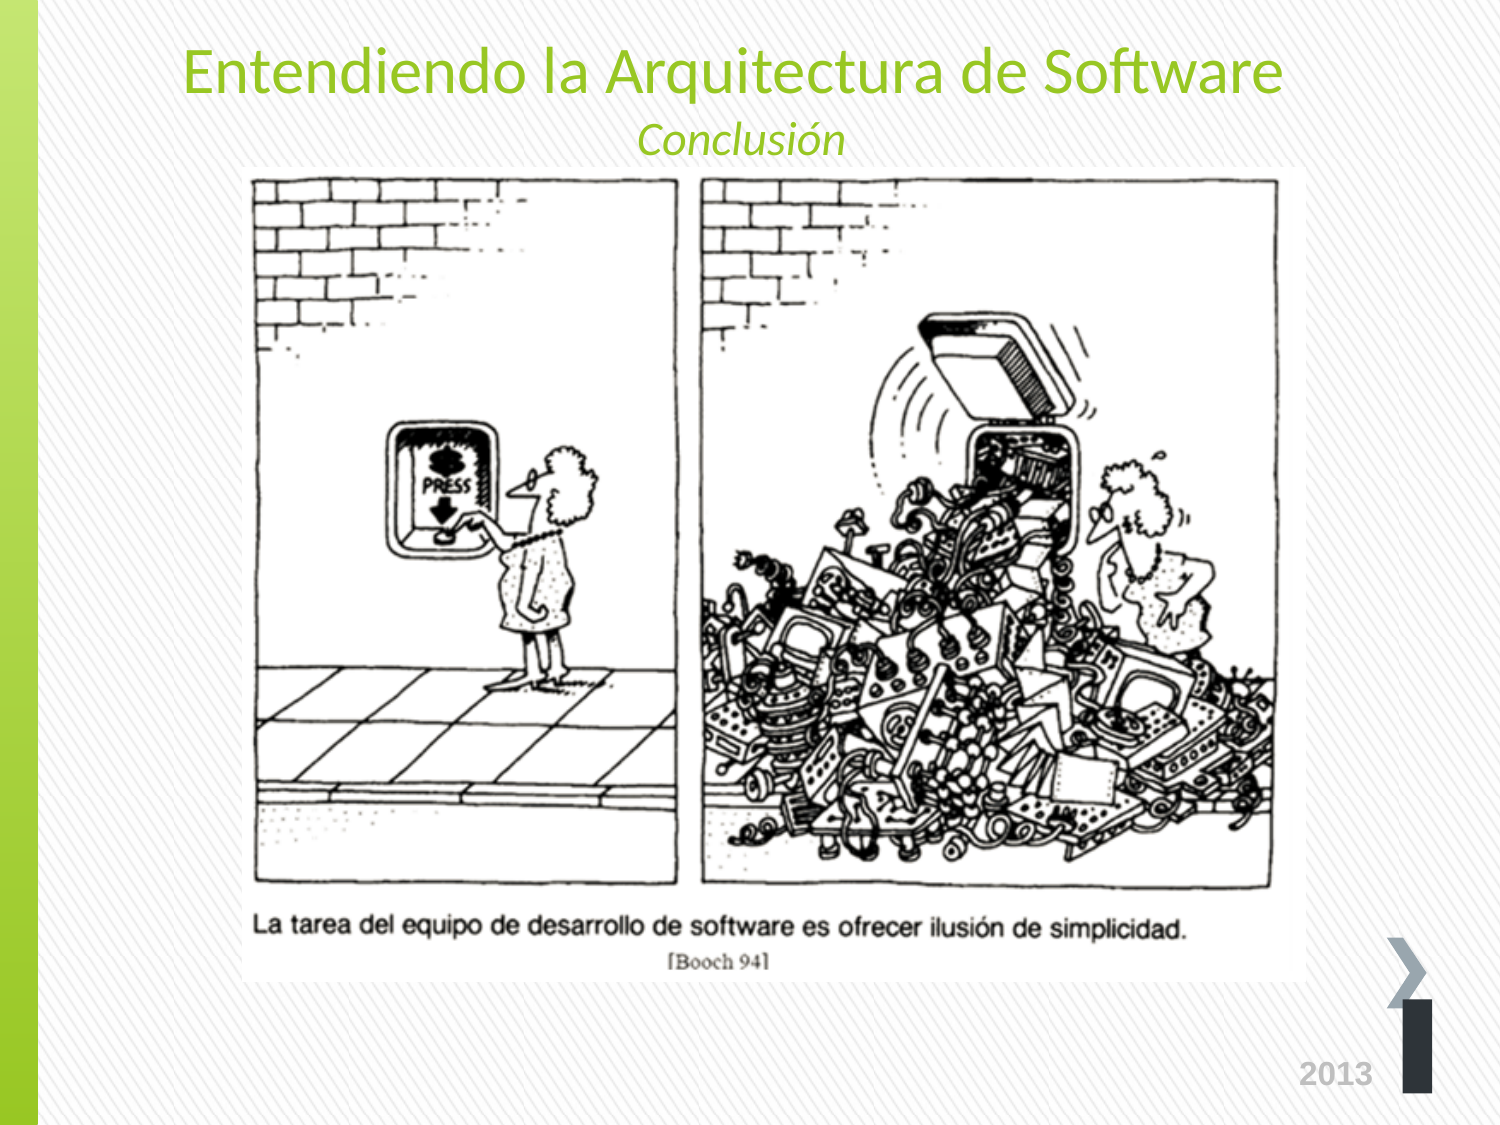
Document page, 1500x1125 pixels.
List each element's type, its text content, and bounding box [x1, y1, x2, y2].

text_box 2013 [1222, 1045, 1388, 1100]
text_box Entendiendo la Arquitectura de Software Conclusión [0, 19, 1492, 173]
text_box [1402, 999, 1433, 1094]
picture [241, 167, 1306, 982]
